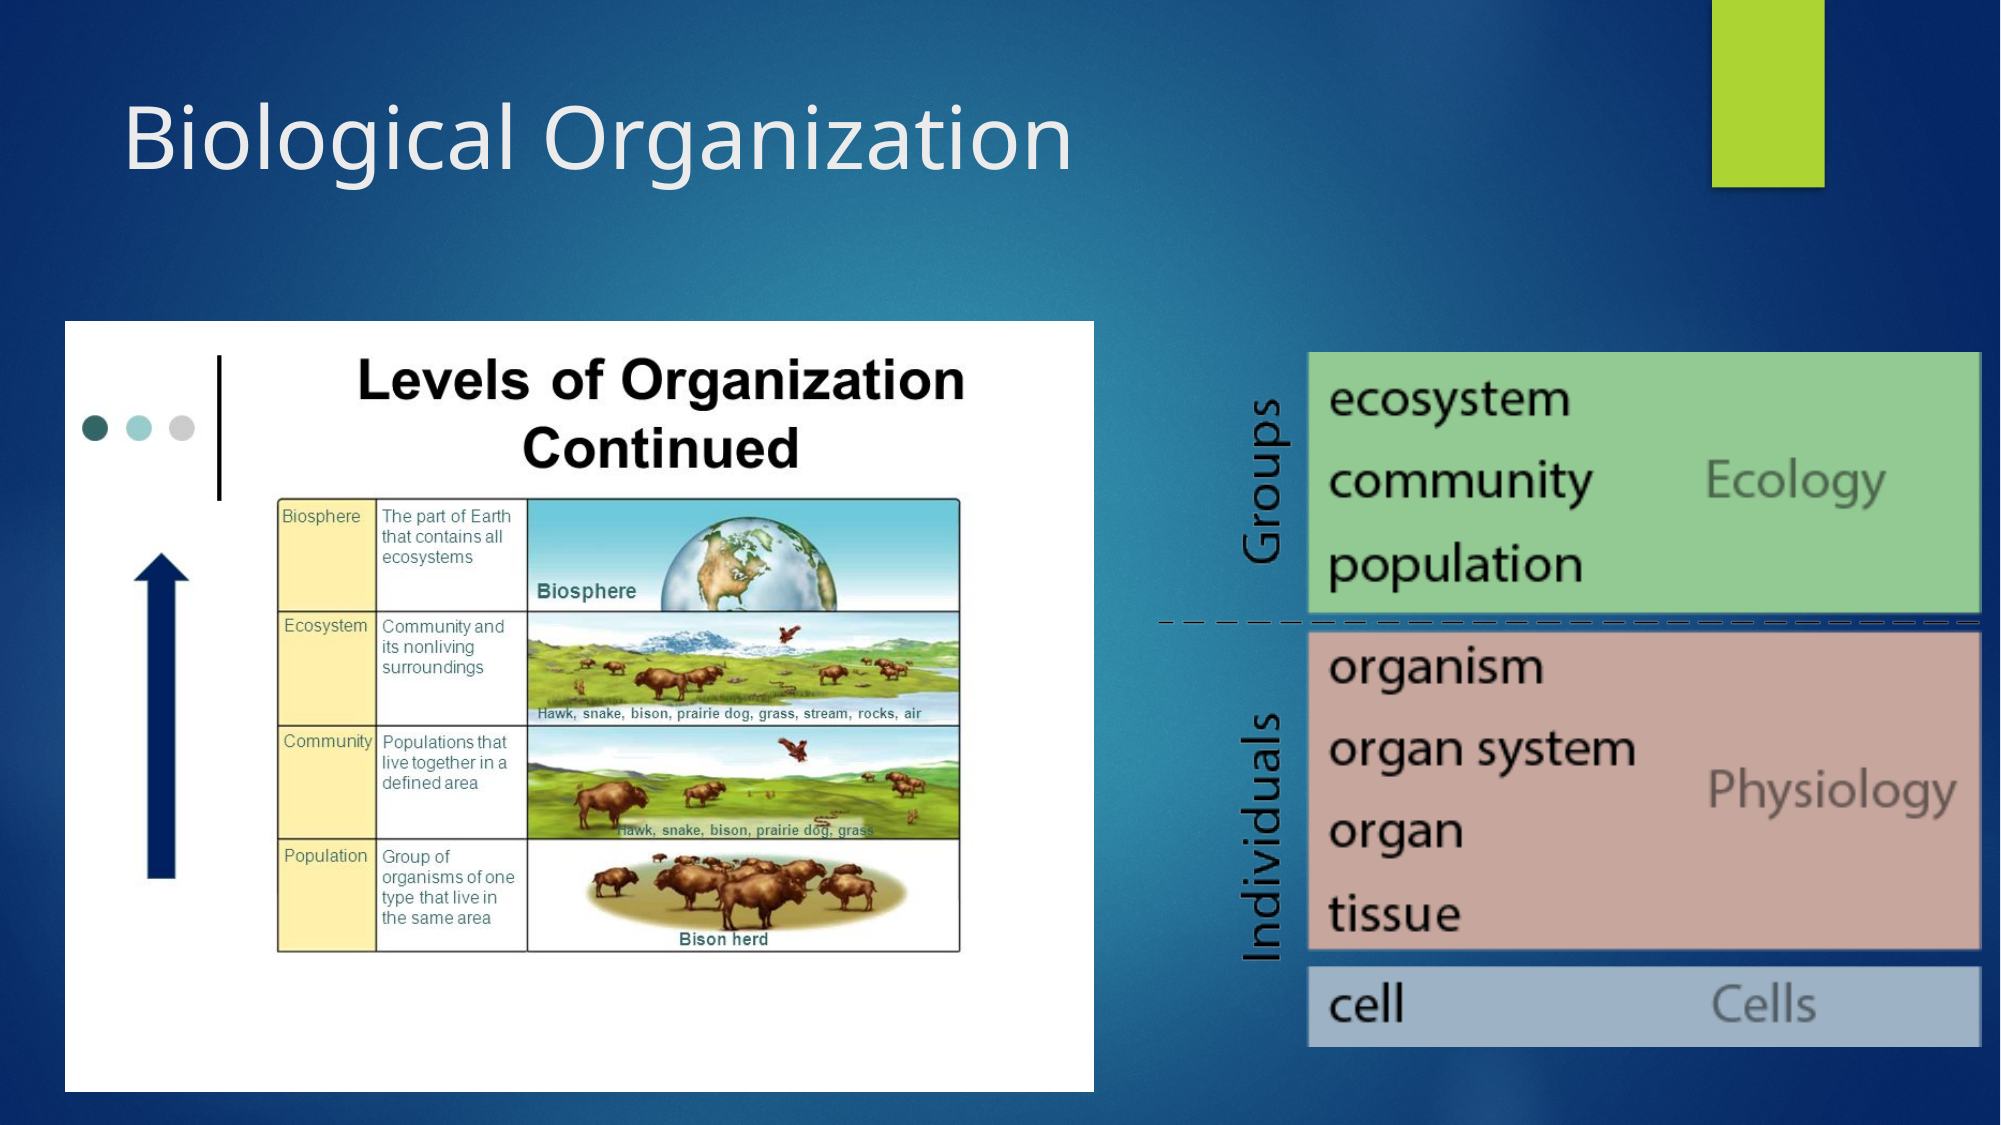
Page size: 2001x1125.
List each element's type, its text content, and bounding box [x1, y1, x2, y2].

title Biological Organization [106, 74, 1649, 304]
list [1159, 352, 1982, 1047]
picture [0, 0, 2001, 1125]
